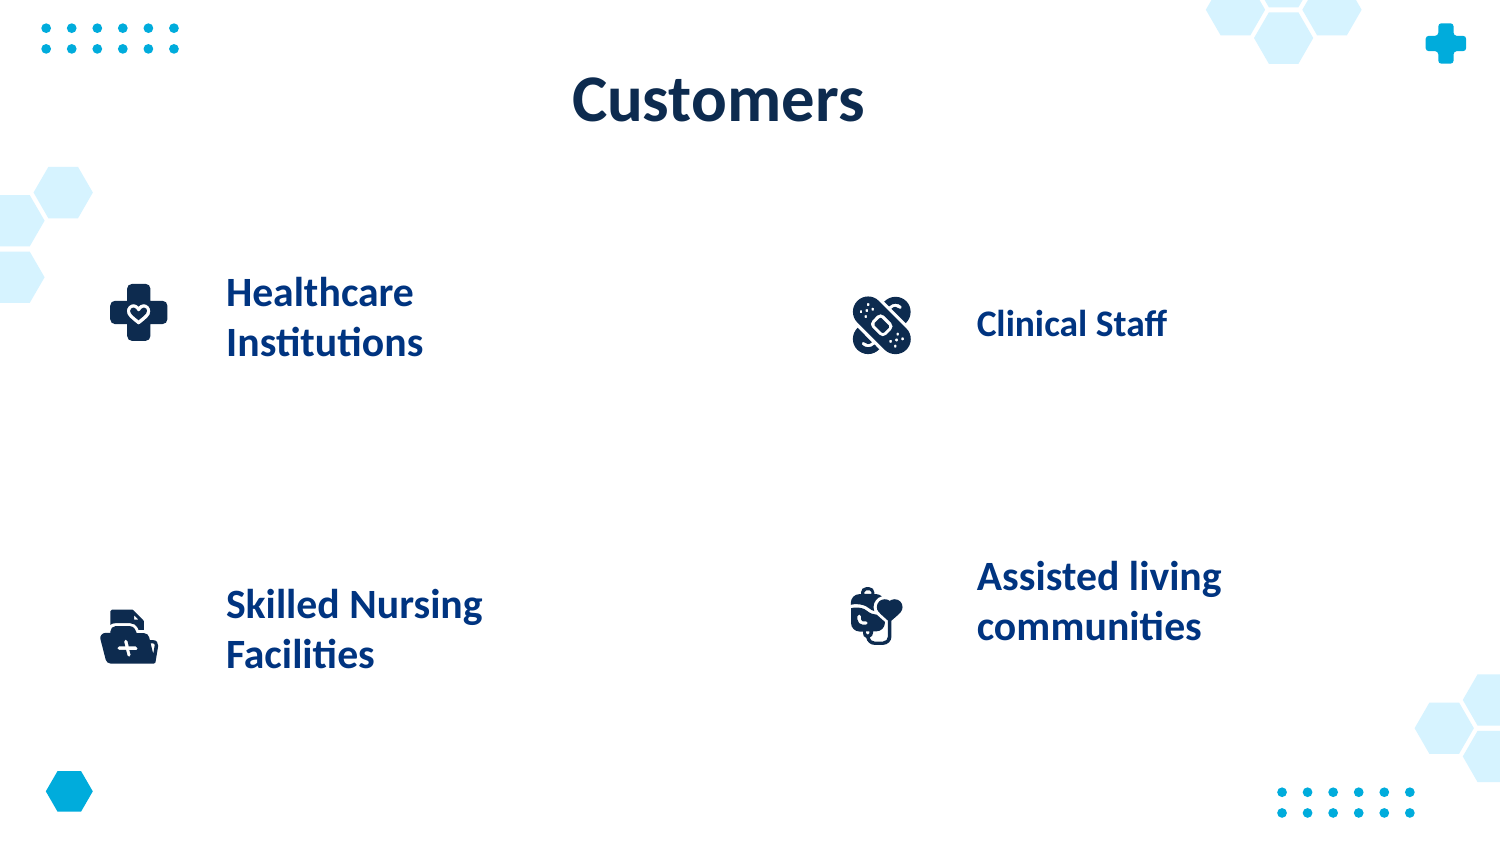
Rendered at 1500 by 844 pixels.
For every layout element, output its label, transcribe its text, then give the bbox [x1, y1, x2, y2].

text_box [850, 586, 903, 646]
title Customers [557, 39, 1500, 134]
subtitle Skilled Nursing Facilities [211, 598, 544, 692]
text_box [99, 609, 159, 664]
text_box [109, 283, 168, 342]
subtitle Assisted living communities [961, 517, 1280, 664]
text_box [850, 296, 913, 355]
subtitle Healthcare Institutions [211, 275, 494, 381]
subtitle Clinical Staff [961, 297, 1246, 360]
